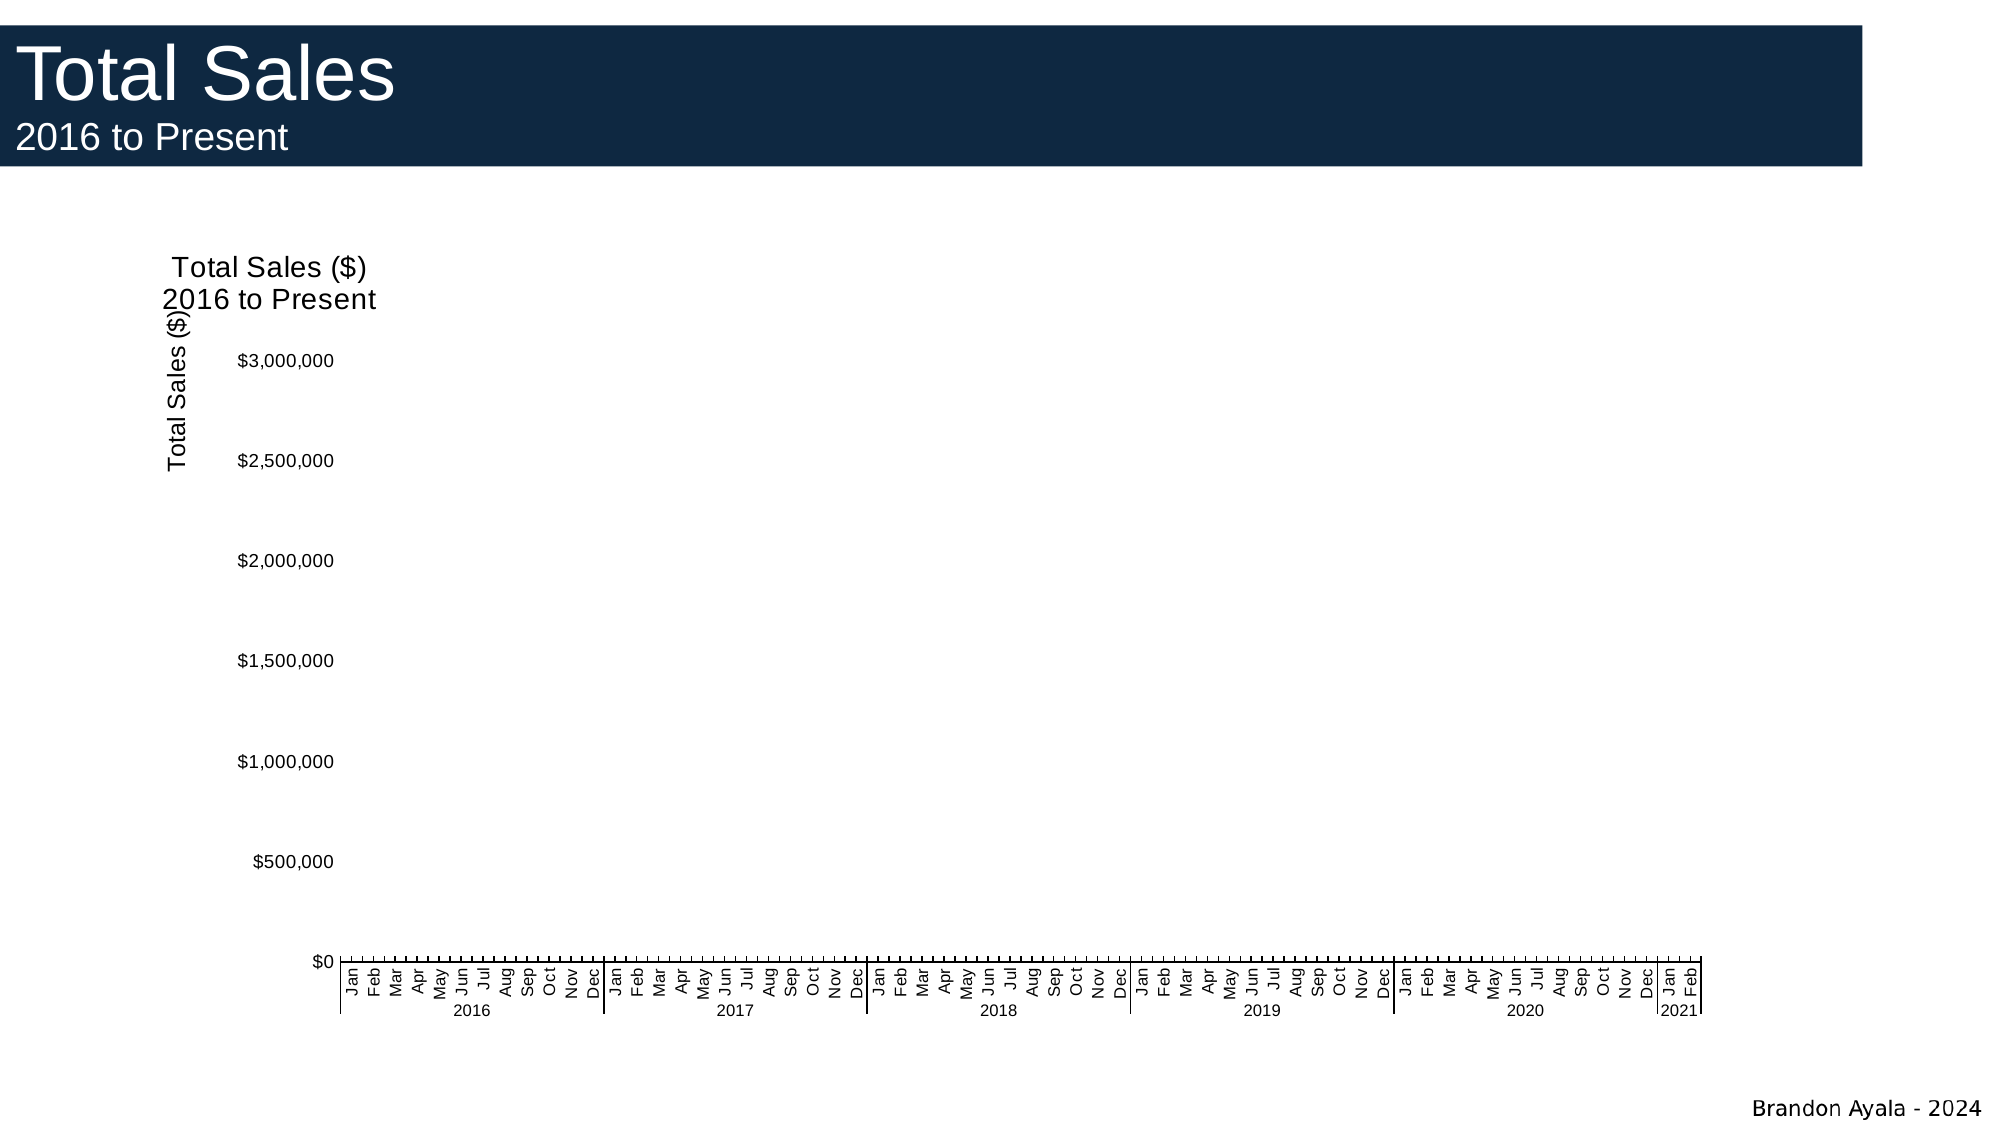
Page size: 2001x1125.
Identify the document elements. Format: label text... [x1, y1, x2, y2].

picture [1732, 1035, 2000, 1125]
chart [136, 225, 1734, 1037]
title Total Sales 2016 to Present [0, 25, 1863, 167]
